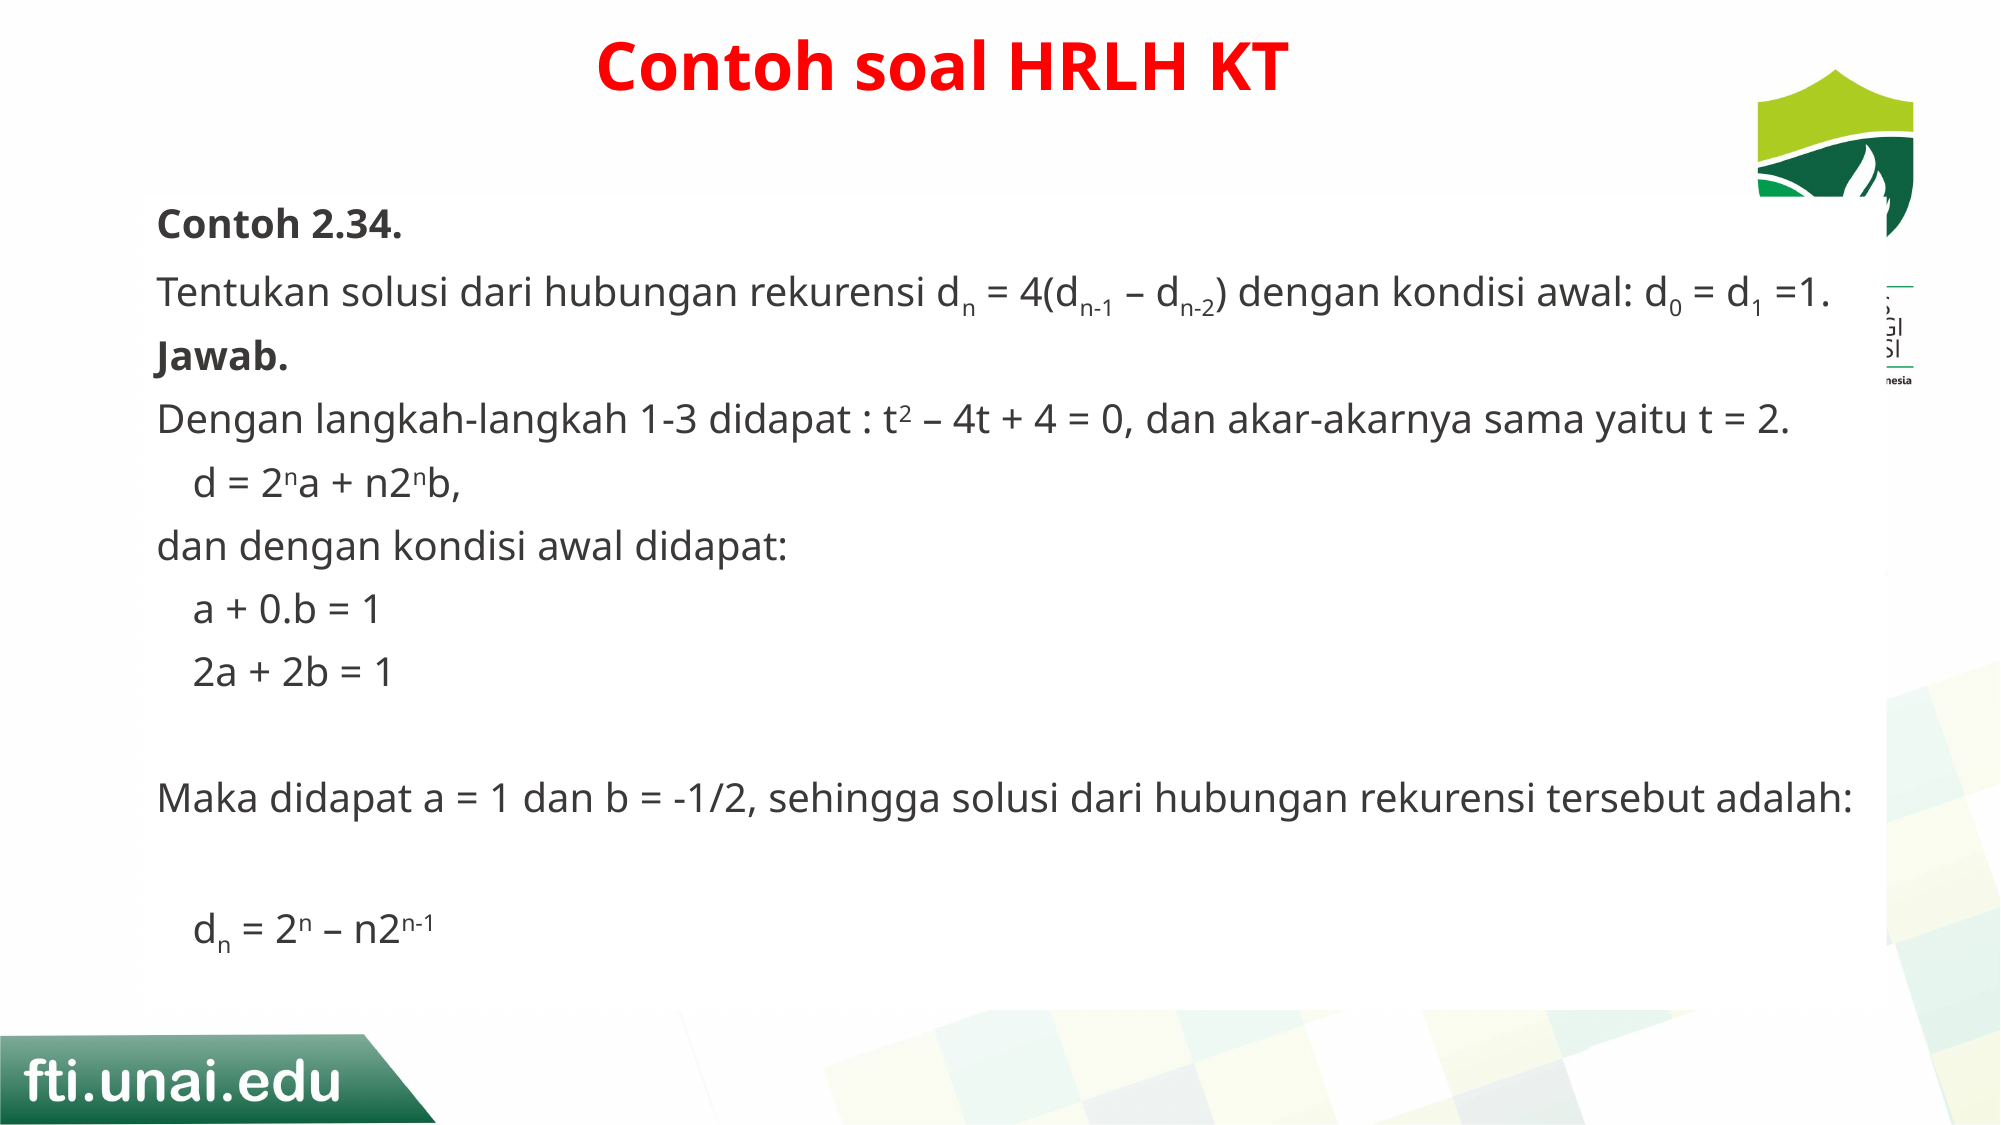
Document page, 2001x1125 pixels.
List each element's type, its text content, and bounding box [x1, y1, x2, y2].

list Contoh 2.34. Tentukan solusi dari hubungan rekurensi dn = 4(dn-1 – dn-2) dengan kondisi awal: d0 = d1 =1. Jawab. Dengan langkah-langkah 1-3 didapat : t2 – 4t + 4 = 0, dan akar-akarnya sama yaitu t = 2. d = 2na + n2nb, dan dengan kondisi awal didapat: a + 0.b = 1 2a + 2b = 1 Maka didapat a = 1 dan b = -1/2, sehingga solusi dari hubungan rekurensi tersebut adalah: dn = 2n – n2n-1 [141, 196, 1887, 1010]
title Contoh soal HRLH KT [580, 0, 1675, 138]
picture [0, 0, 2001, 1125]
